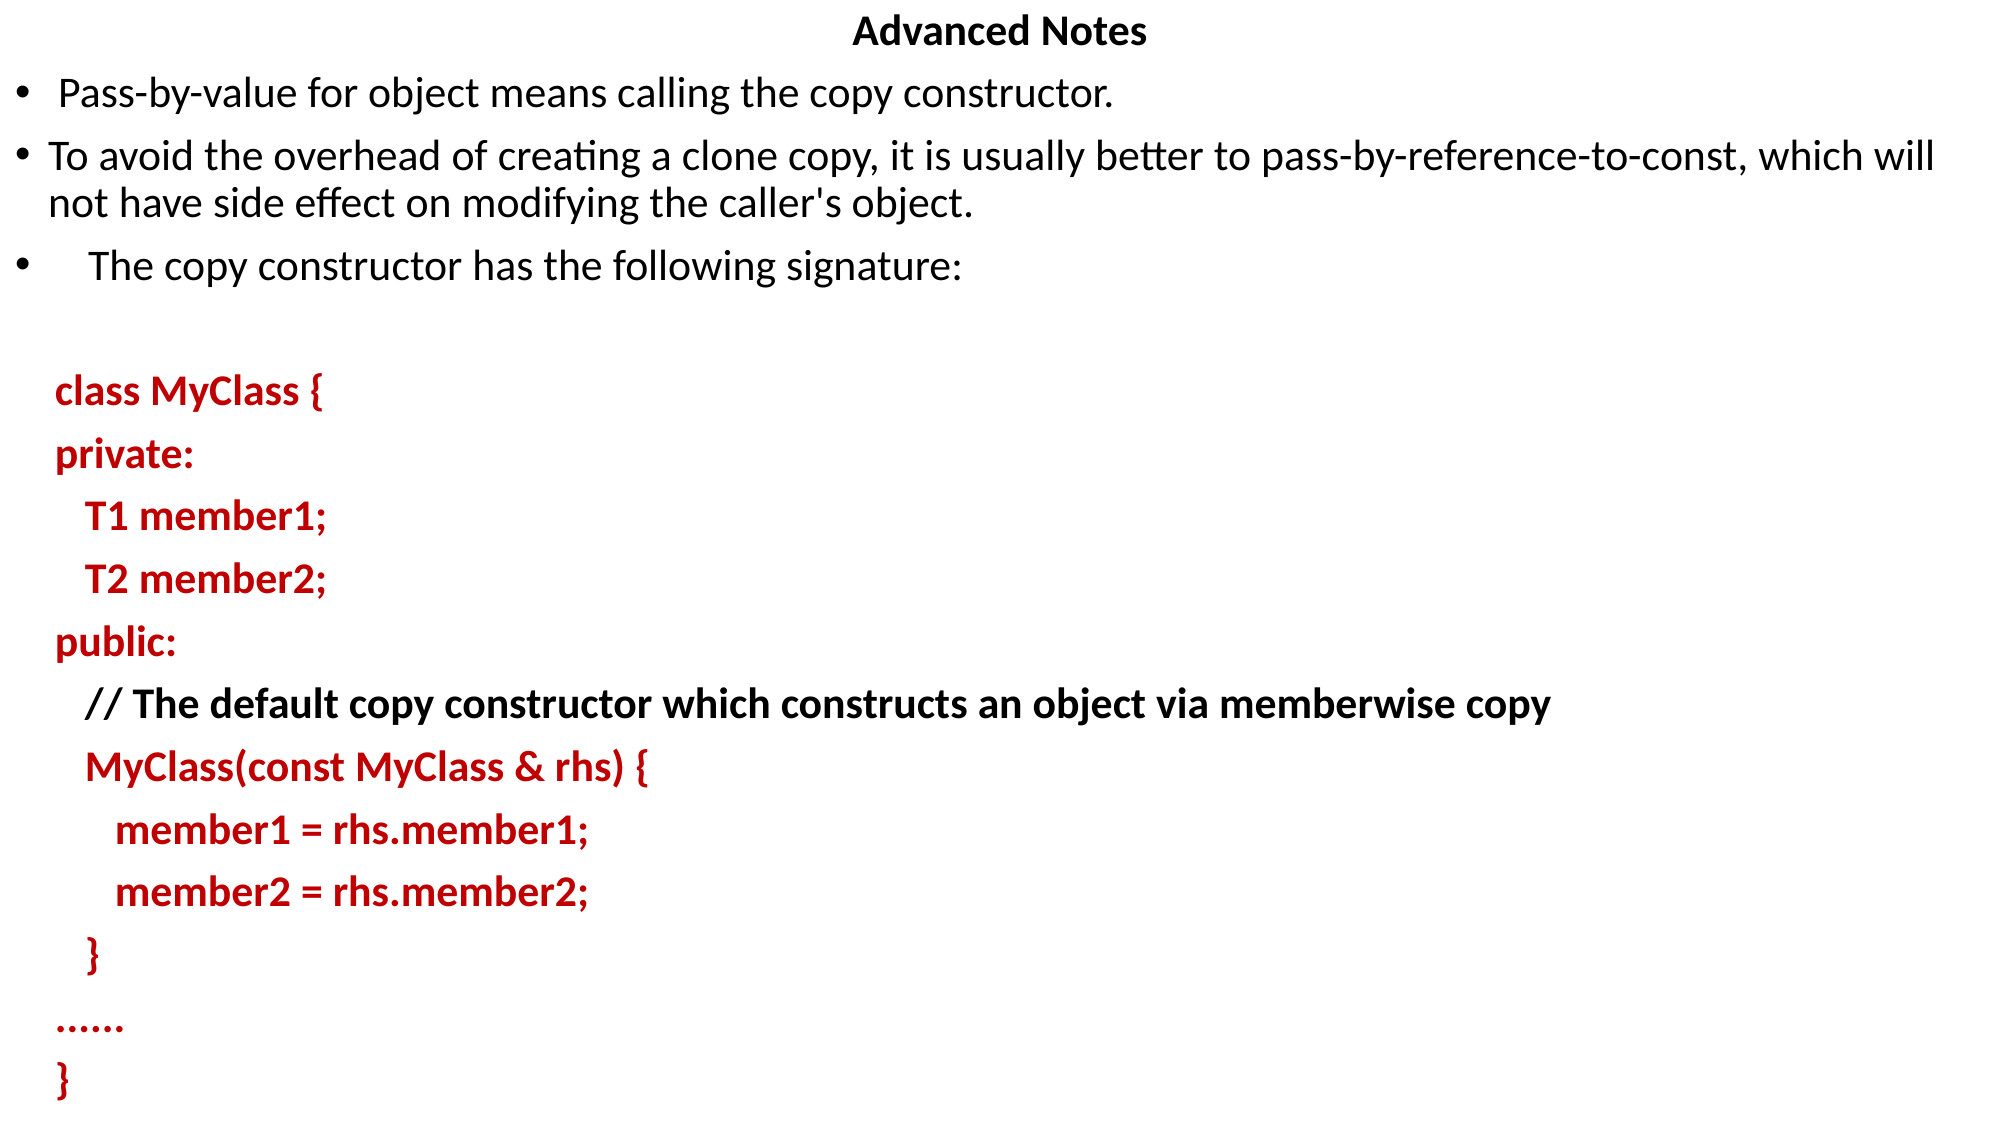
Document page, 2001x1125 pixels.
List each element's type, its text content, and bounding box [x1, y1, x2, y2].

list Advanced Notes Pass-by-value for object means calling the copy constructor. To avoid the overhead of creating a clone copy, it is usually better to pass-by-reference-to-const, which will not have side effect on modifying the caller's object. The copy constructor has the following signature: class MyClass { private: T1 member1; T2 member2; public: // The default copy constructor which constructs an object via memberwise copy MyClass(const MyClass & rhs) { member1 = rhs.member1; member2 = rhs.member2; } ...... } [0, 0, 2000, 1125]
